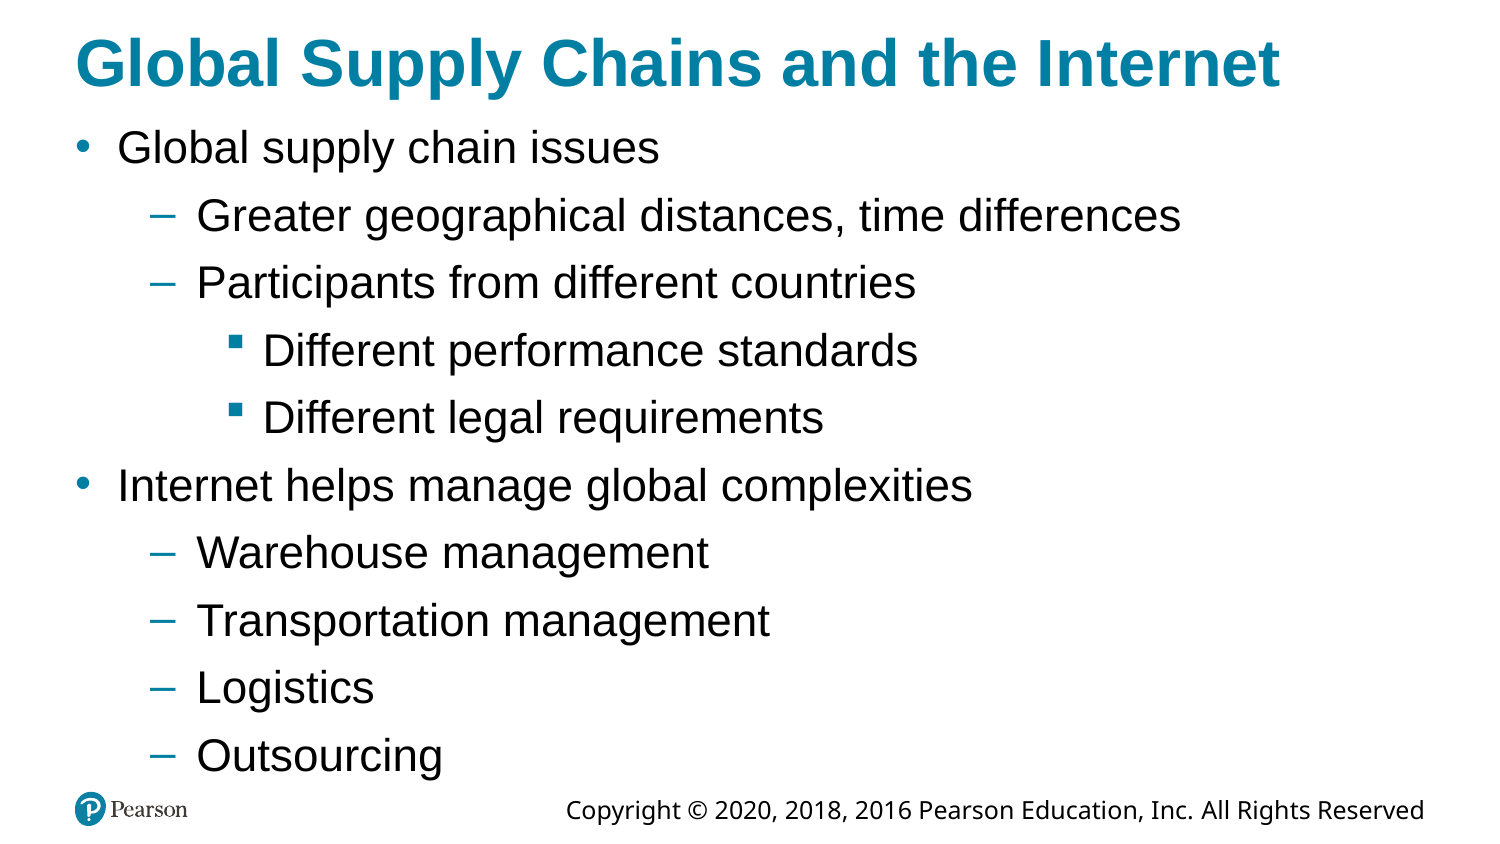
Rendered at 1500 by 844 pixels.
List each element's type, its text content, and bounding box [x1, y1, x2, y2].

title Global Supply Chains and the Internet [75, 0, 1425, 100]
list Global supply chain issues Greater geographical distances, time differences Participants from different countries Different performance standards Different legal requirements Internet helps manage global complexities Warehouse management Transportation management Logistics Outsourcing [75, 117, 1425, 781]
